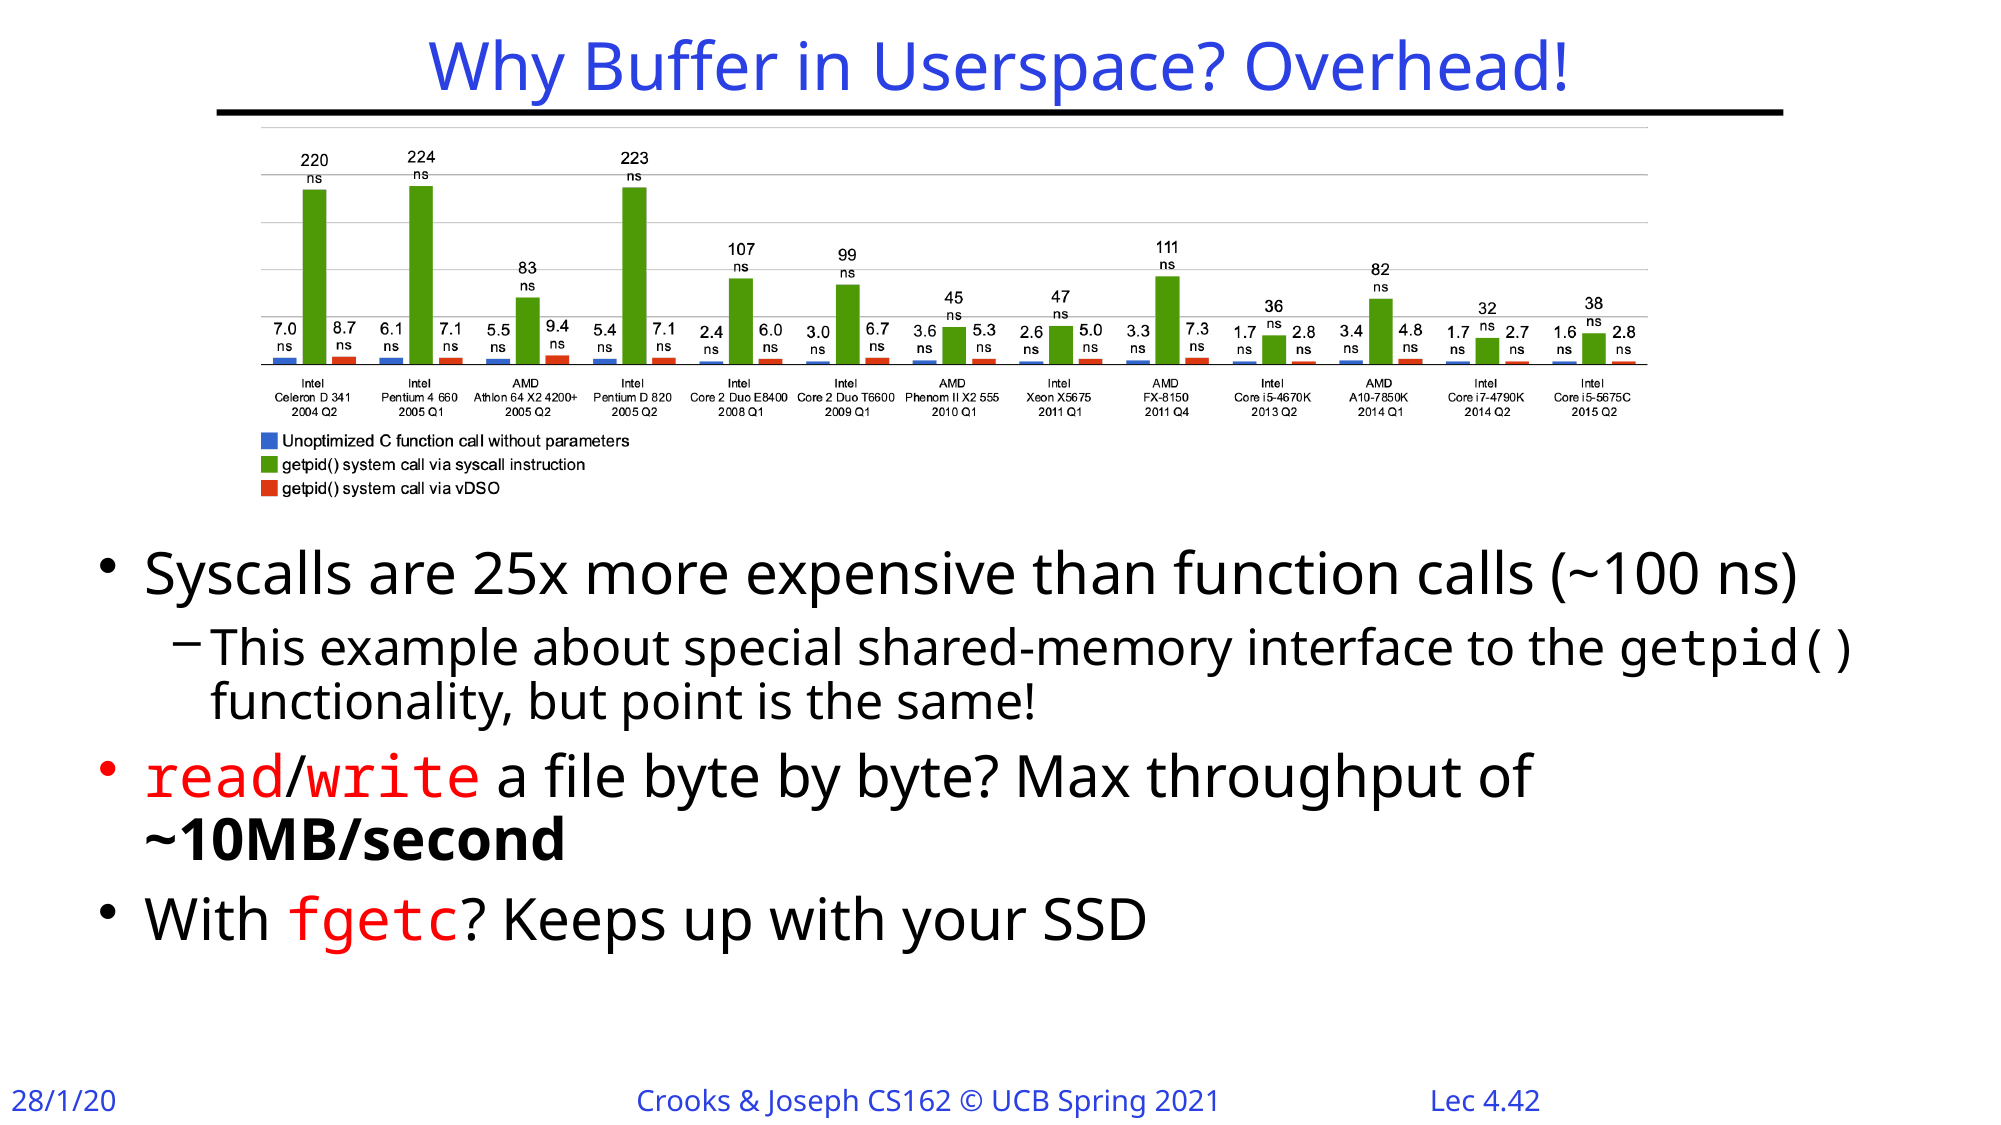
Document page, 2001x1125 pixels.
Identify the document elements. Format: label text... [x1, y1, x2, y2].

list Syscalls are 25x more expensive than function calls (~100 ns) This example about special shared-memory interface to the getpid() functionality, but point is the same! read/write a file byte by byte? Max throughput of ~10MB/second With fgetc? Keeps up with your SSD [83, 536, 1885, 980]
picture [249, 115, 1659, 515]
title Why Buffer in Userspace? Overhead! [216, 24, 1784, 113]
